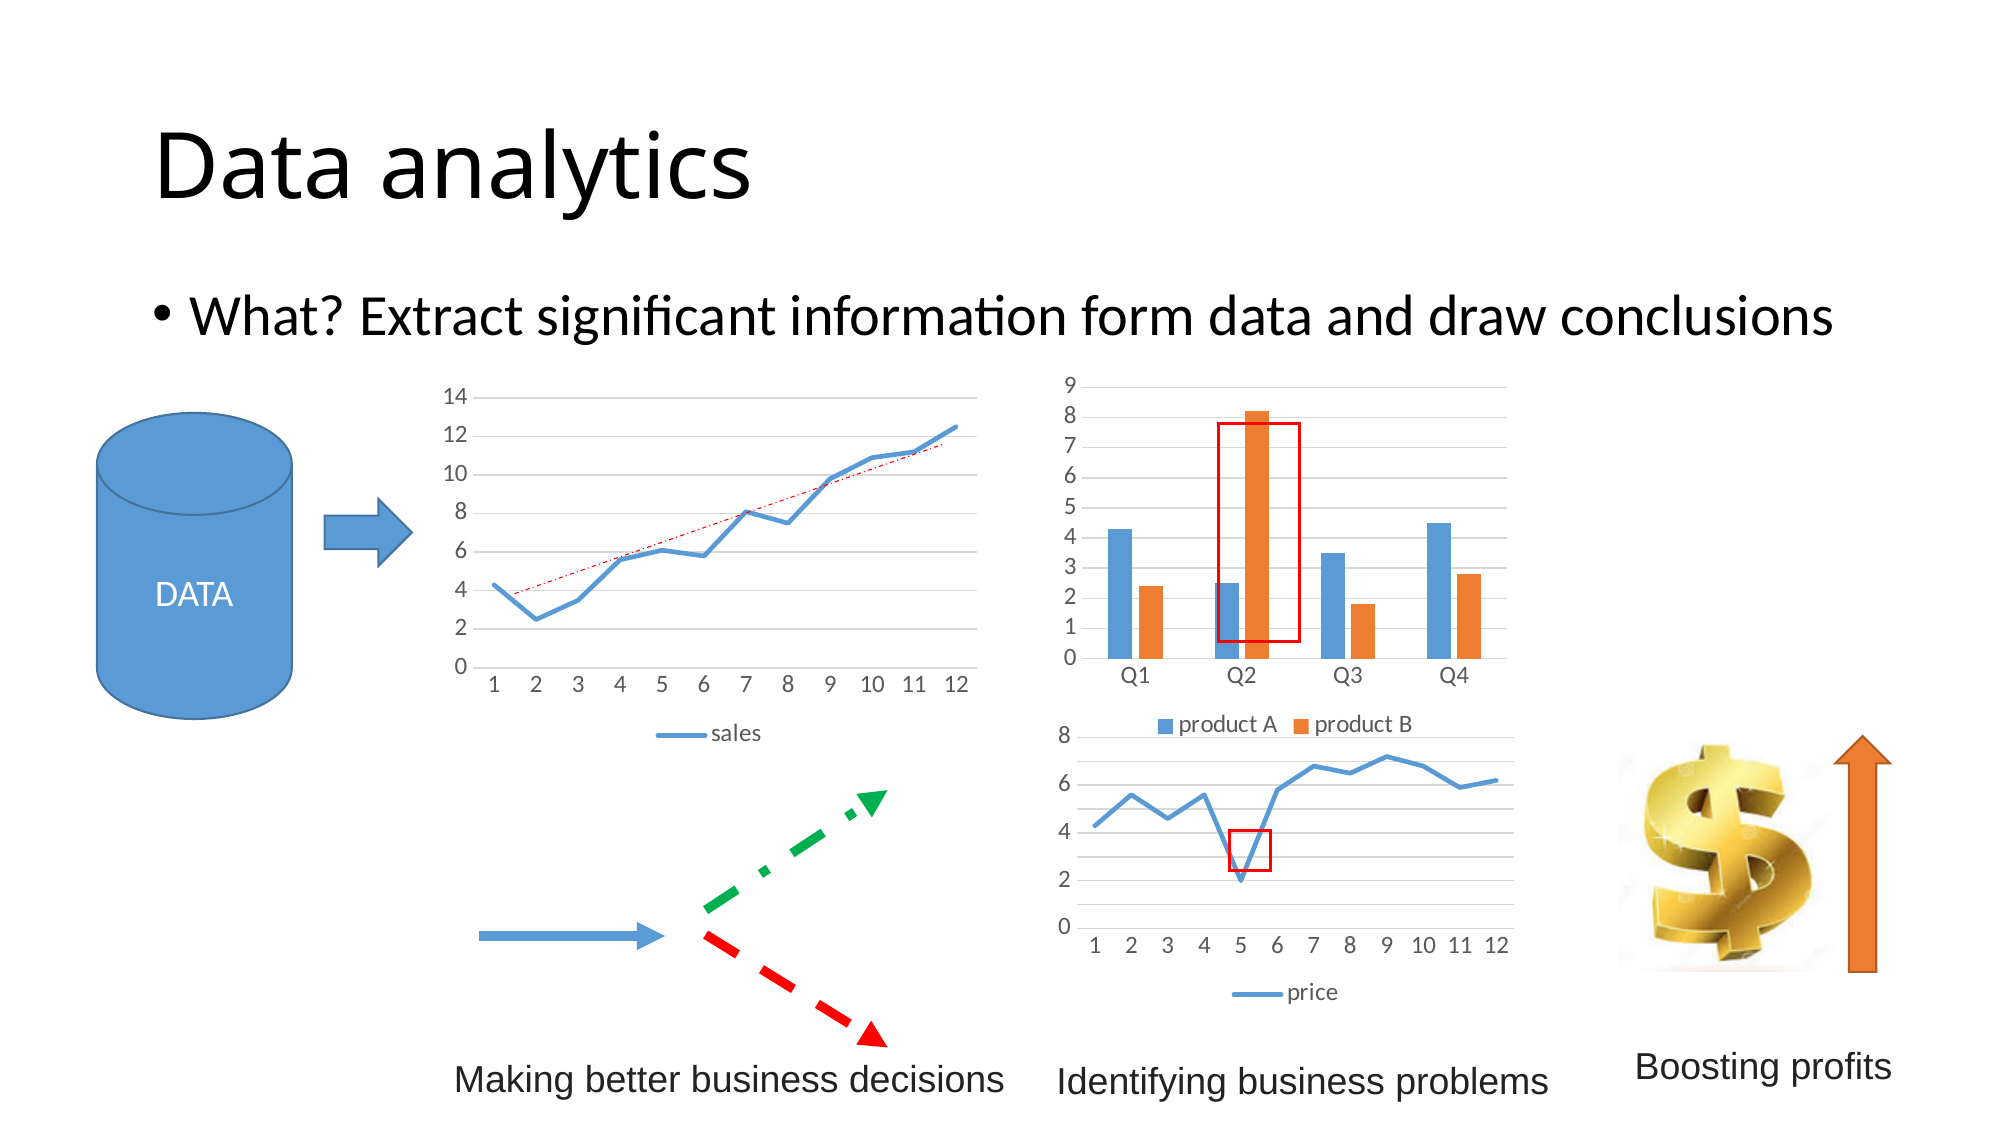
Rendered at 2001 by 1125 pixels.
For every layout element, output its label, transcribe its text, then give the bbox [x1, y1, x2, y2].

text_box Identifying business problems [1041, 1049, 1565, 1110]
text_box Boosting profits [1619, 1034, 1908, 1095]
list What? Extract significant information form data and draw conclusions [137, 277, 1863, 992]
picture [1618, 735, 1836, 972]
text_box [323, 496, 414, 569]
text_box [705, 790, 888, 911]
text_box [705, 934, 888, 1048]
chart [430, 377, 989, 755]
chart [1048, 367, 1524, 1014]
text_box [514, 443, 945, 594]
title Data analytics [137, 59, 1863, 277]
text_box DATA [95, 411, 293, 721]
text_box [1836, 734, 1893, 973]
text_box Making better business decisions [439, 1047, 1020, 1108]
